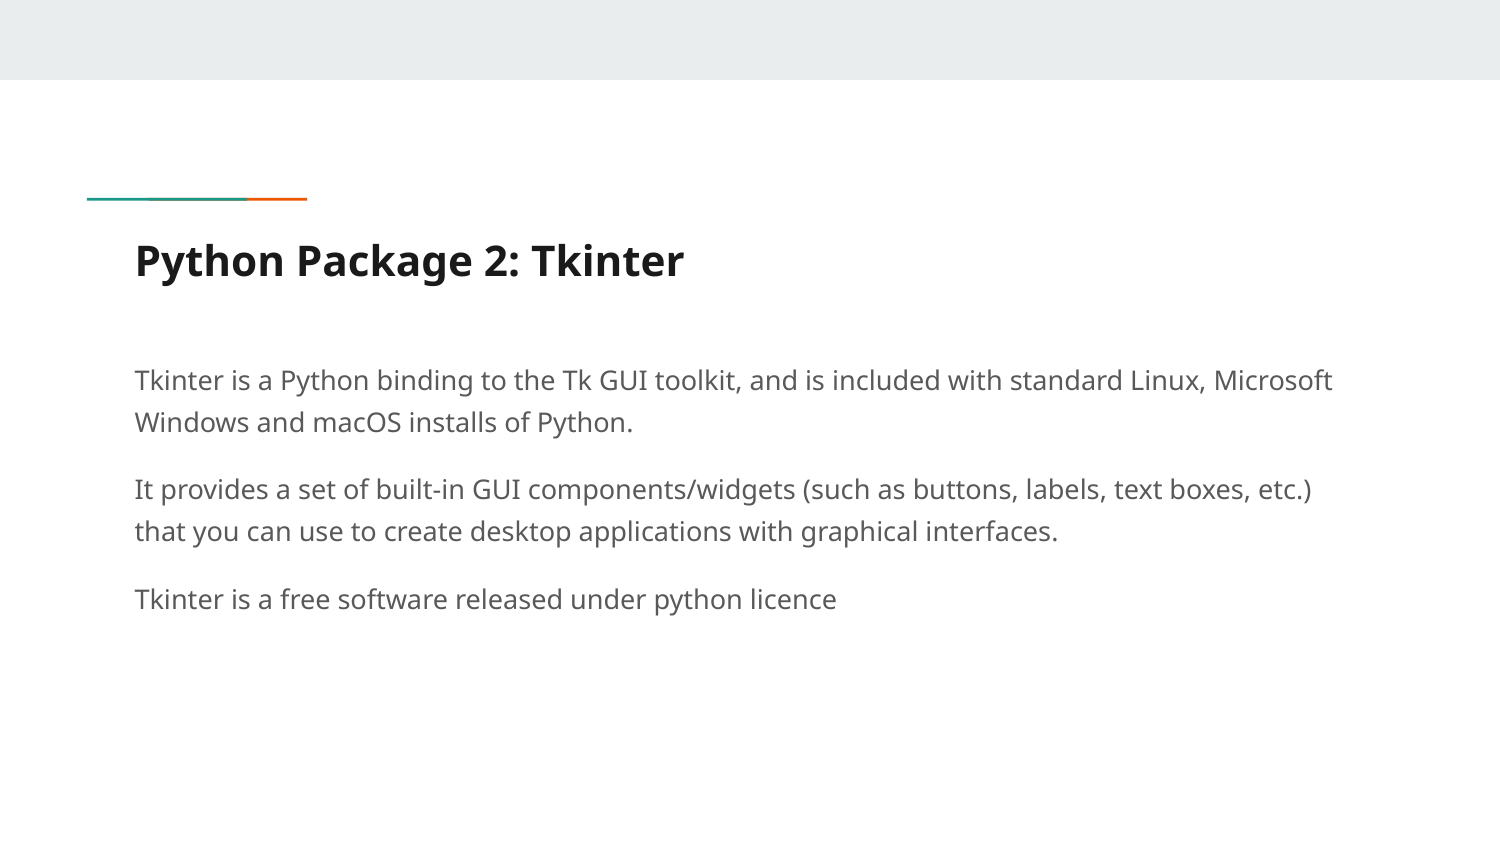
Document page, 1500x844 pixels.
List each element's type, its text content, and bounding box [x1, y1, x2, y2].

title Python Package 2: Tkinter [119, 216, 1381, 305]
list Tkinter is a Python binding to the Tk GUI toolkit, and is included with standard Linux, Microsoft Windows and macOS installs of Python. It provides a set of built-in GUI components/widgets (such as buttons, labels, text boxes, etc.) that you can use to create desktop applications with graphical interfaces. Tkinter is a free software released under python licence [119, 341, 1381, 712]
